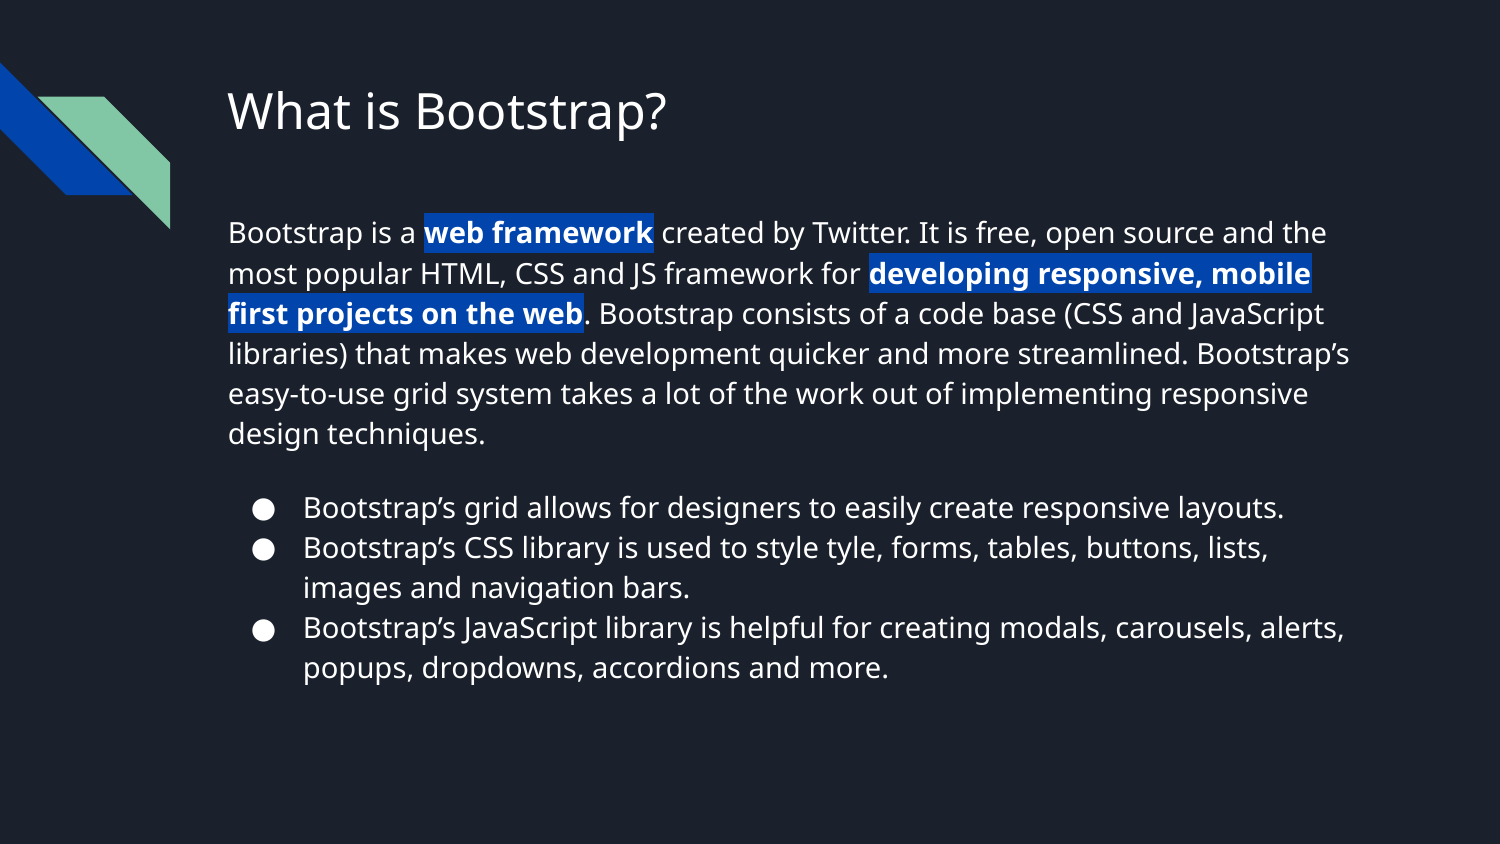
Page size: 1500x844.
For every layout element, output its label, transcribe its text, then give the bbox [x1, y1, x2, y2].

list Bootstrap is a web framework created by Twitter. It is free, open source and the most popular HTML, CSS and JS framework for developing responsive, mobile first projects on the web. Bootstrap consists of a code base (CSS and JavaScript libraries) that makes web development quicker and more streamlined. Bootstrap’s easy-to-use grid system takes a lot of the work out of implementing responsive design techniques. Bootstrap’s grid allows for designers to easily create responsive layouts. Bootstrap’s CSS library is used to style tyle, forms, tables, buttons, lists, images and navigation bars. Bootstrap’s JavaScript library is helpful for creating modals, carousels, alerts, popups, dropdowns, accordions and more. [212, 194, 1368, 673]
title What is Bootstrap? [212, 64, 1368, 194]
